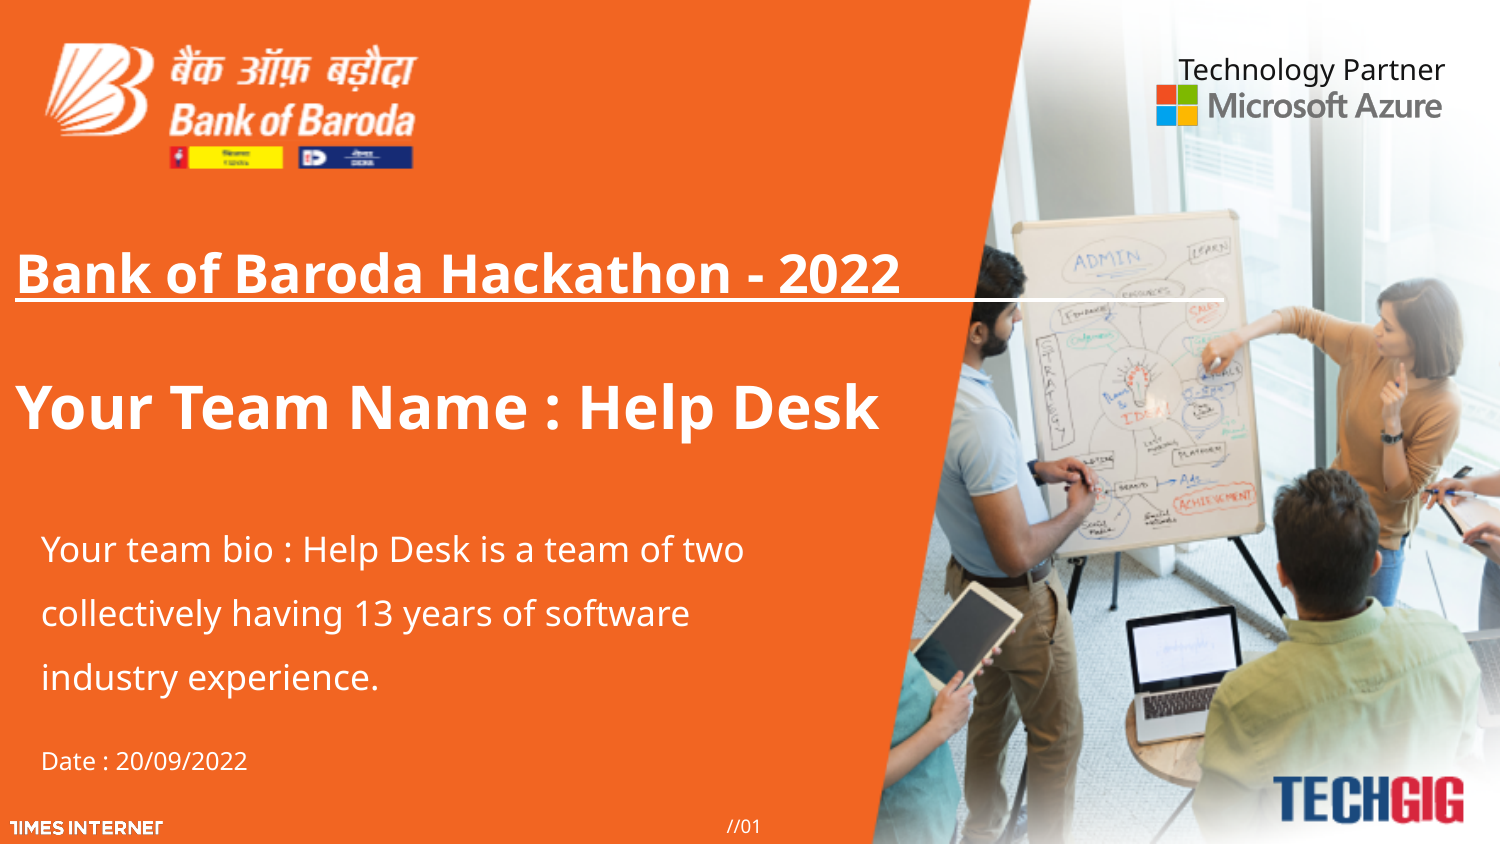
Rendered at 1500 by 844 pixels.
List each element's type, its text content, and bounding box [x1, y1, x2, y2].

slide_number [723, 802, 768, 844]
text_box Your team bio : Help Desk is a team of two collectively having 13 years of software industry experience. Date : 20/09/2022 [25, 490, 774, 791]
text_box Your Team Name : Help Desk [0, 354, 1016, 457]
picture [0, 320, 1500, 844]
title Bank of Baroda Hackathon - 2022 [0, 224, 1500, 320]
text_box Technology Partner [1116, 19, 1500, 102]
picture [0, 0, 1500, 224]
